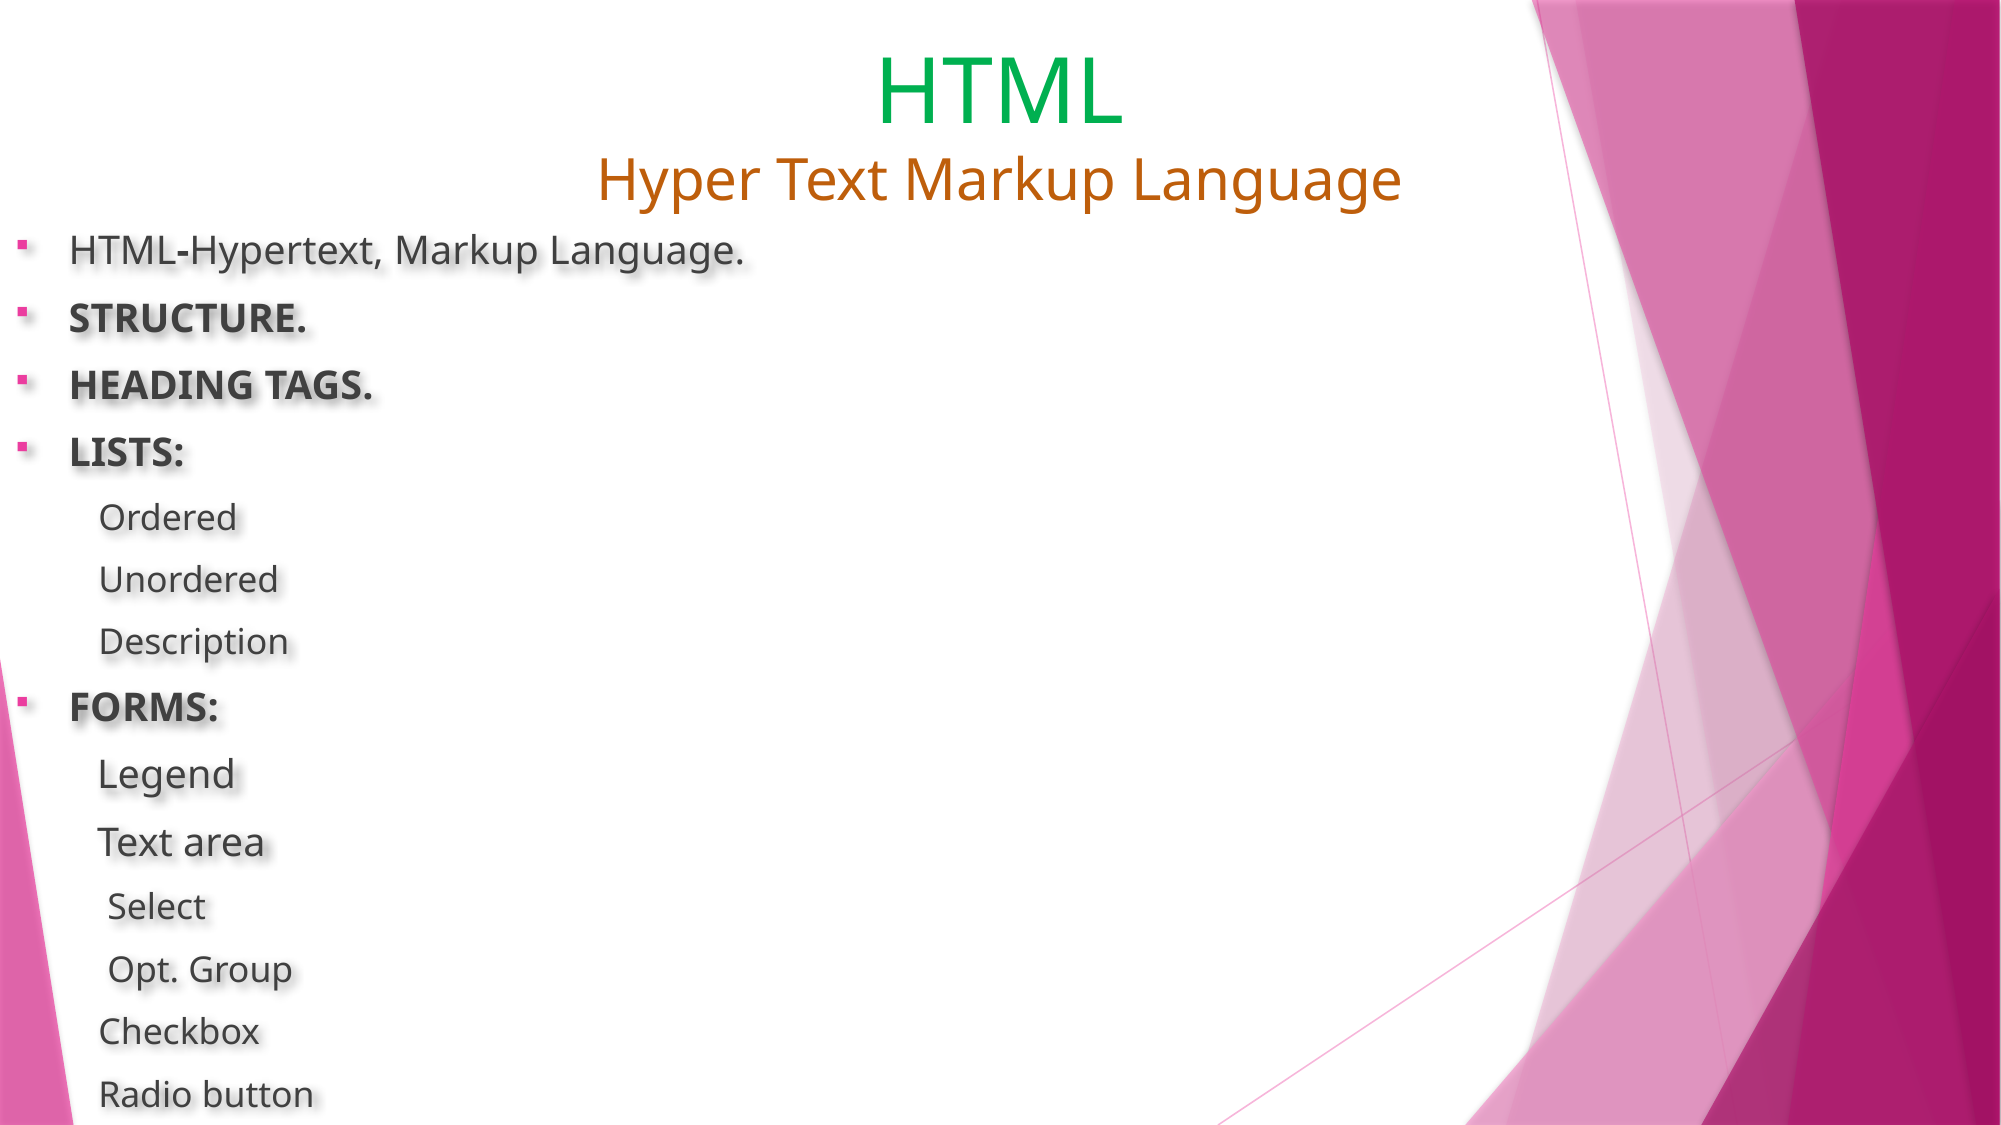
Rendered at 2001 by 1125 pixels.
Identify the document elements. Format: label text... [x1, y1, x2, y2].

list HTML-Hypertext, Markup Language. STRUCTURE. HEADING TAGS. LISTS: Ordered Unordered Description FORMS: Legend Text area Select Opt. Group Checkbox Radio button [0, 217, 1849, 1125]
title HTML Hyper Text Markup Language [137, 24, 1863, 265]
